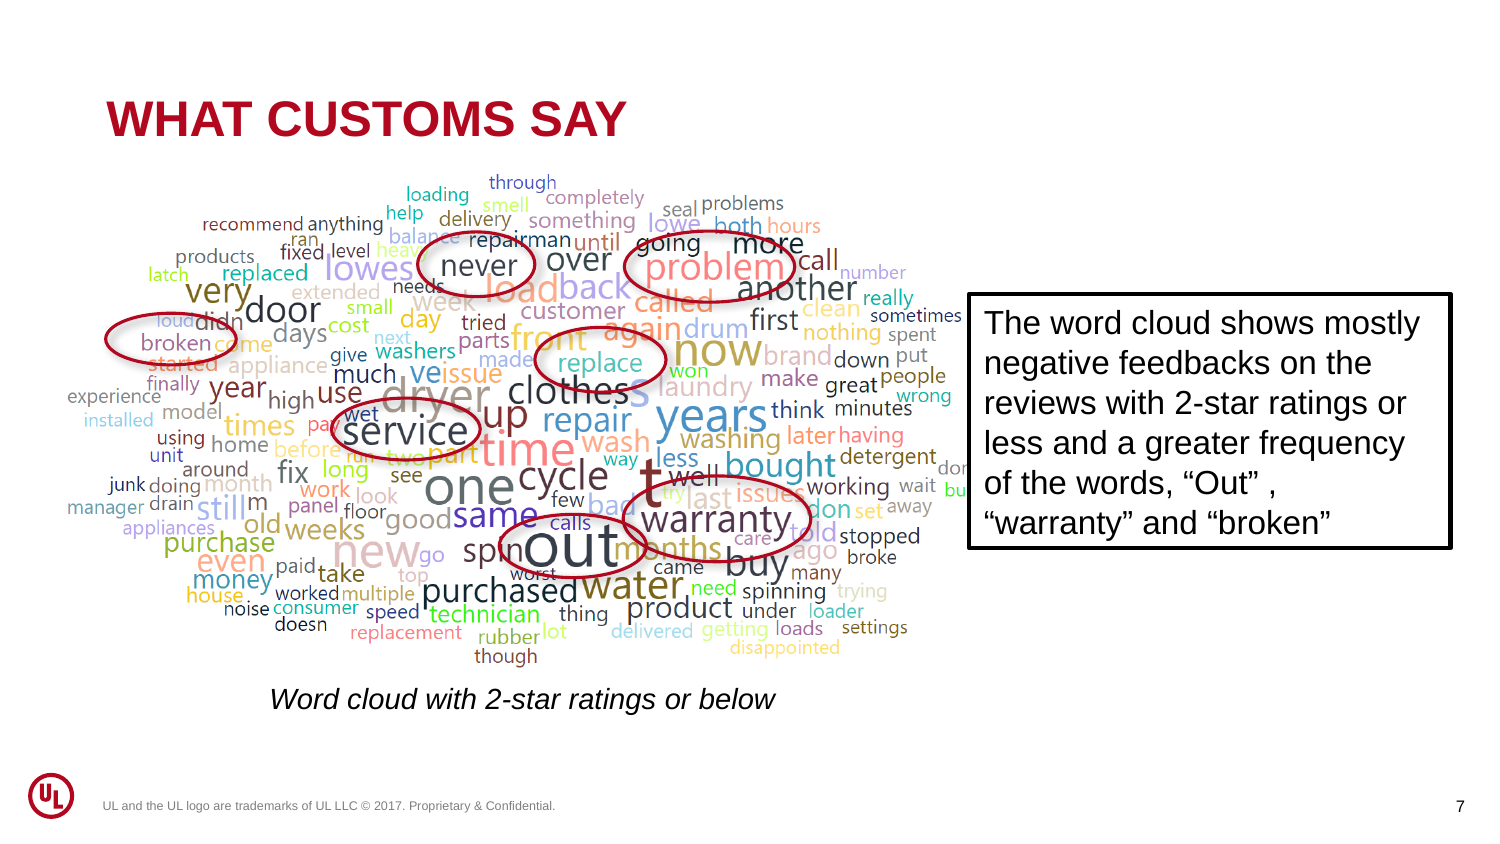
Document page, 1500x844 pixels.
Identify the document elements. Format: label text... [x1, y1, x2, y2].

footer UL and the UL logo are trademarks of UL LLC © 2017. Proprietary & Confidential. [87, 783, 594, 829]
text_box The word cloud shows mostly negative feedbacks on the reviews with 2-star ratings or less and a greater frequency of the words, “Out” , “warranty” and “broken” [1010, 292, 1453, 550]
text_box Word cloud with 2-star ratings or below [254, 687, 818, 723]
slide_number 7 [1142, 783, 1480, 829]
picture [64, 173, 1005, 678]
list What customs Say [91, 78, 1408, 155]
